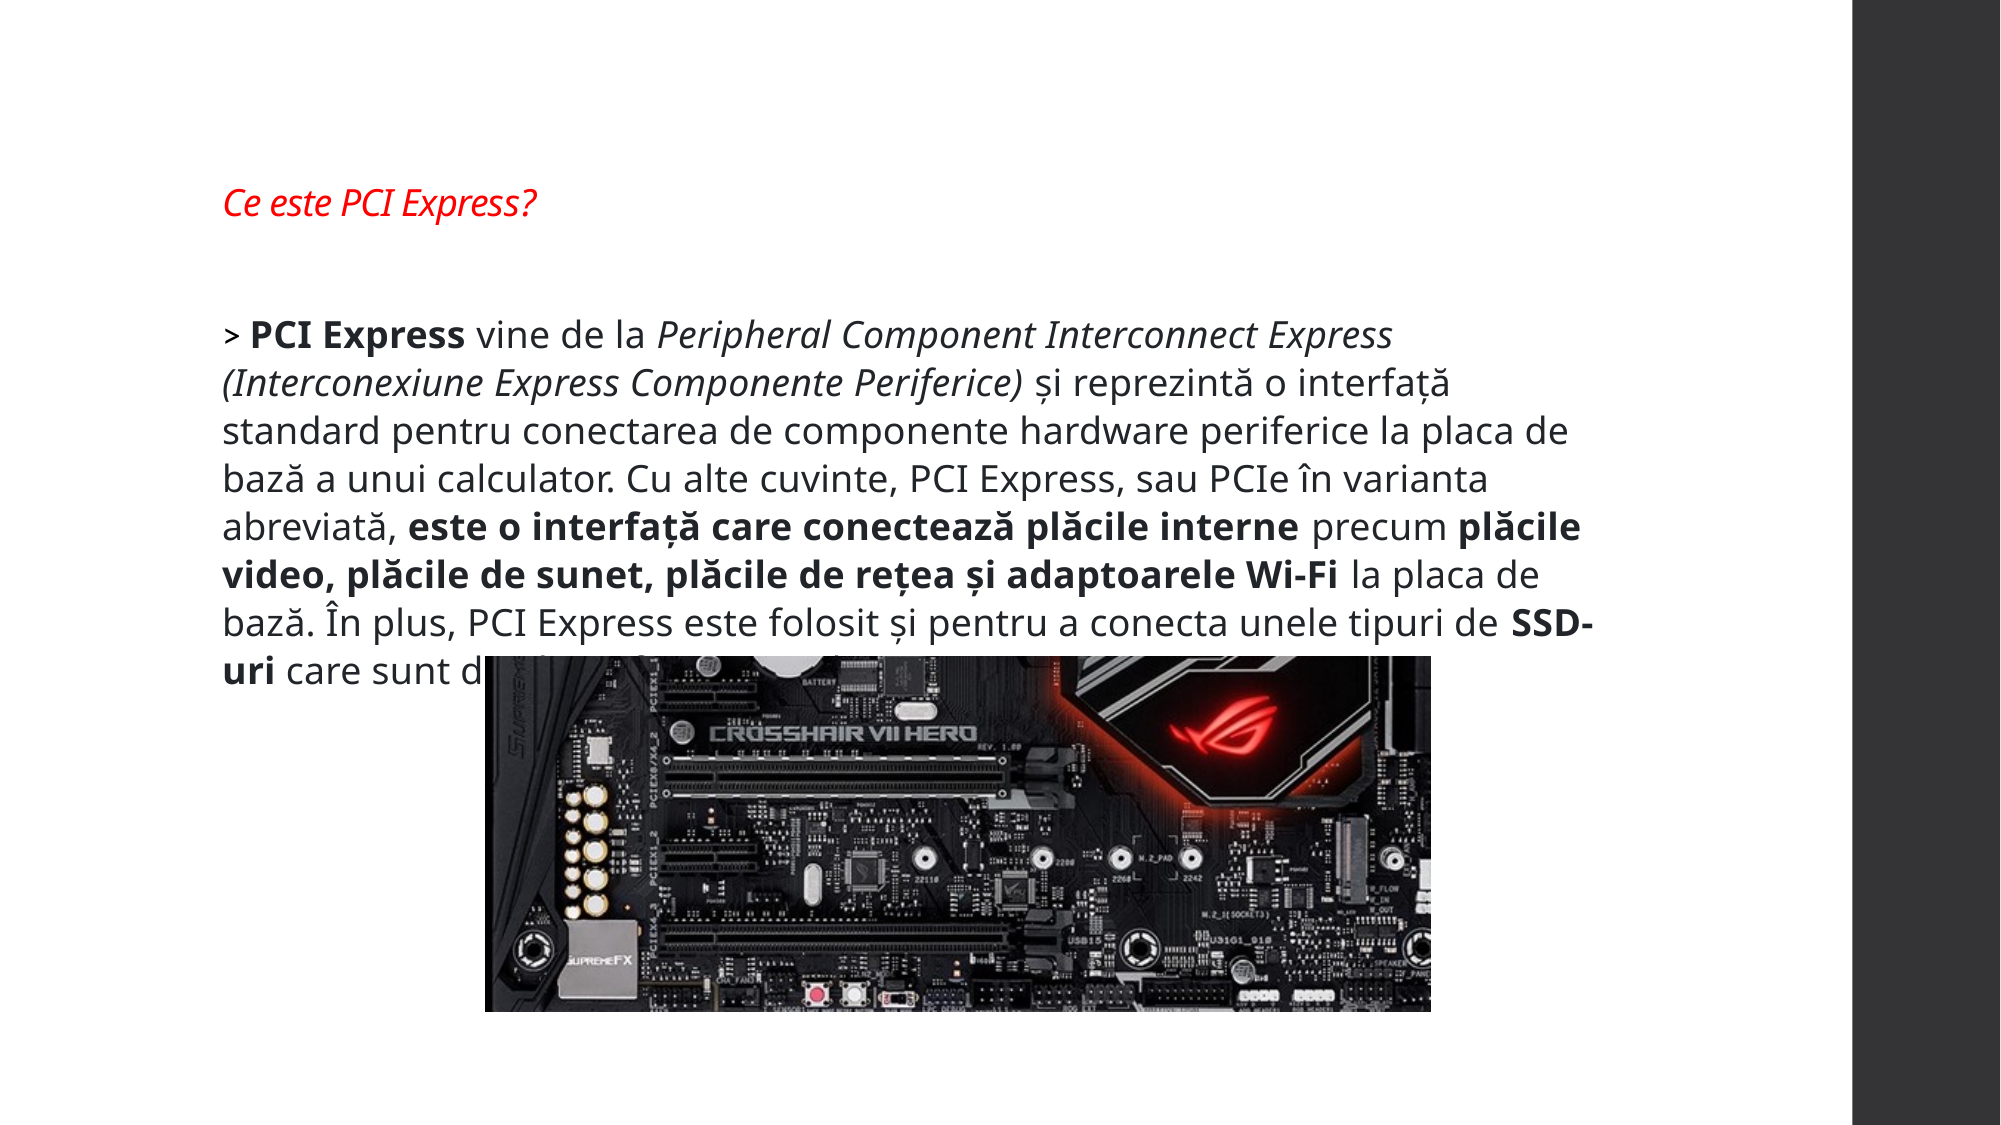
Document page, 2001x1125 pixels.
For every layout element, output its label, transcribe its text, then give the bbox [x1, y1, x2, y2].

list > PCI Express vine de la Peripheral Component Interconnect Express (Interconexiune Express Componente Periferice) și reprezintă o interfață standard pentru conectarea de componente hardware periferice la placa de bază a unui calculator. Cu alte cuvinte, PCI Express, sau PCIe în varianta abreviată, este o interfață care conectează plăcile interne precum plăcile video, plăcile de sunet, plăcile de rețea și adaptoarele Wi-Fi la placa de bază. În plus, PCI Express este folosit și pentru a conecta unele tipuri de SSD-uri care sunt de obicei foarte rapide. [206, 299, 1617, 1014]
picture [484, 656, 1431, 1012]
title Ce este PCI Express? [206, 60, 1797, 278]
